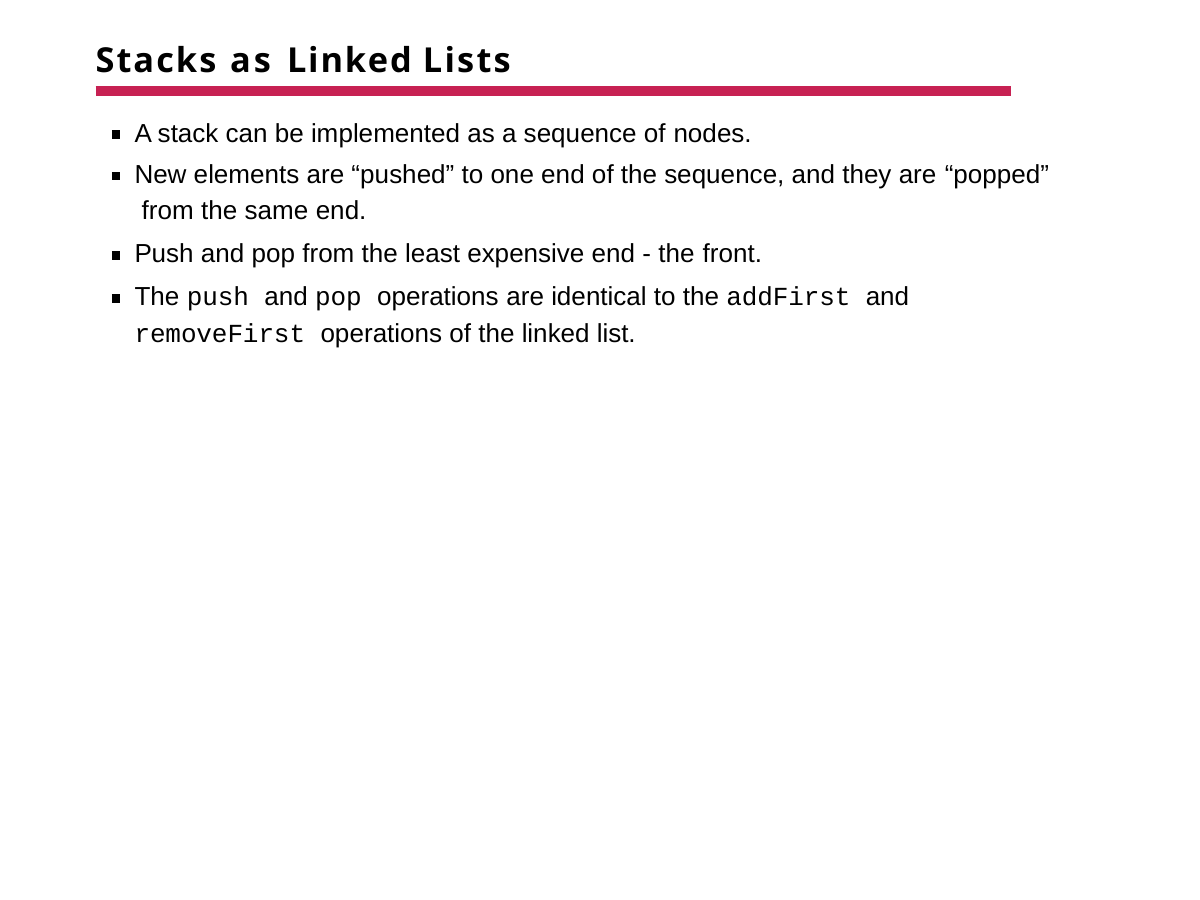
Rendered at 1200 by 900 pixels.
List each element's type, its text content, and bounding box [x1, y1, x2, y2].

title Stacks as Linked Lists [93, 37, 1107, 189]
text_box A stack can be implemented as a sequence of nodes. New elements are “pushed” to one end of the sequence, and they are “popped” from the same end. Push and pop from the least expensive end - the front. The push and pop operations are identical to the addFirst and removeFirst operations of the linked list. [132, 115, 1051, 349]
